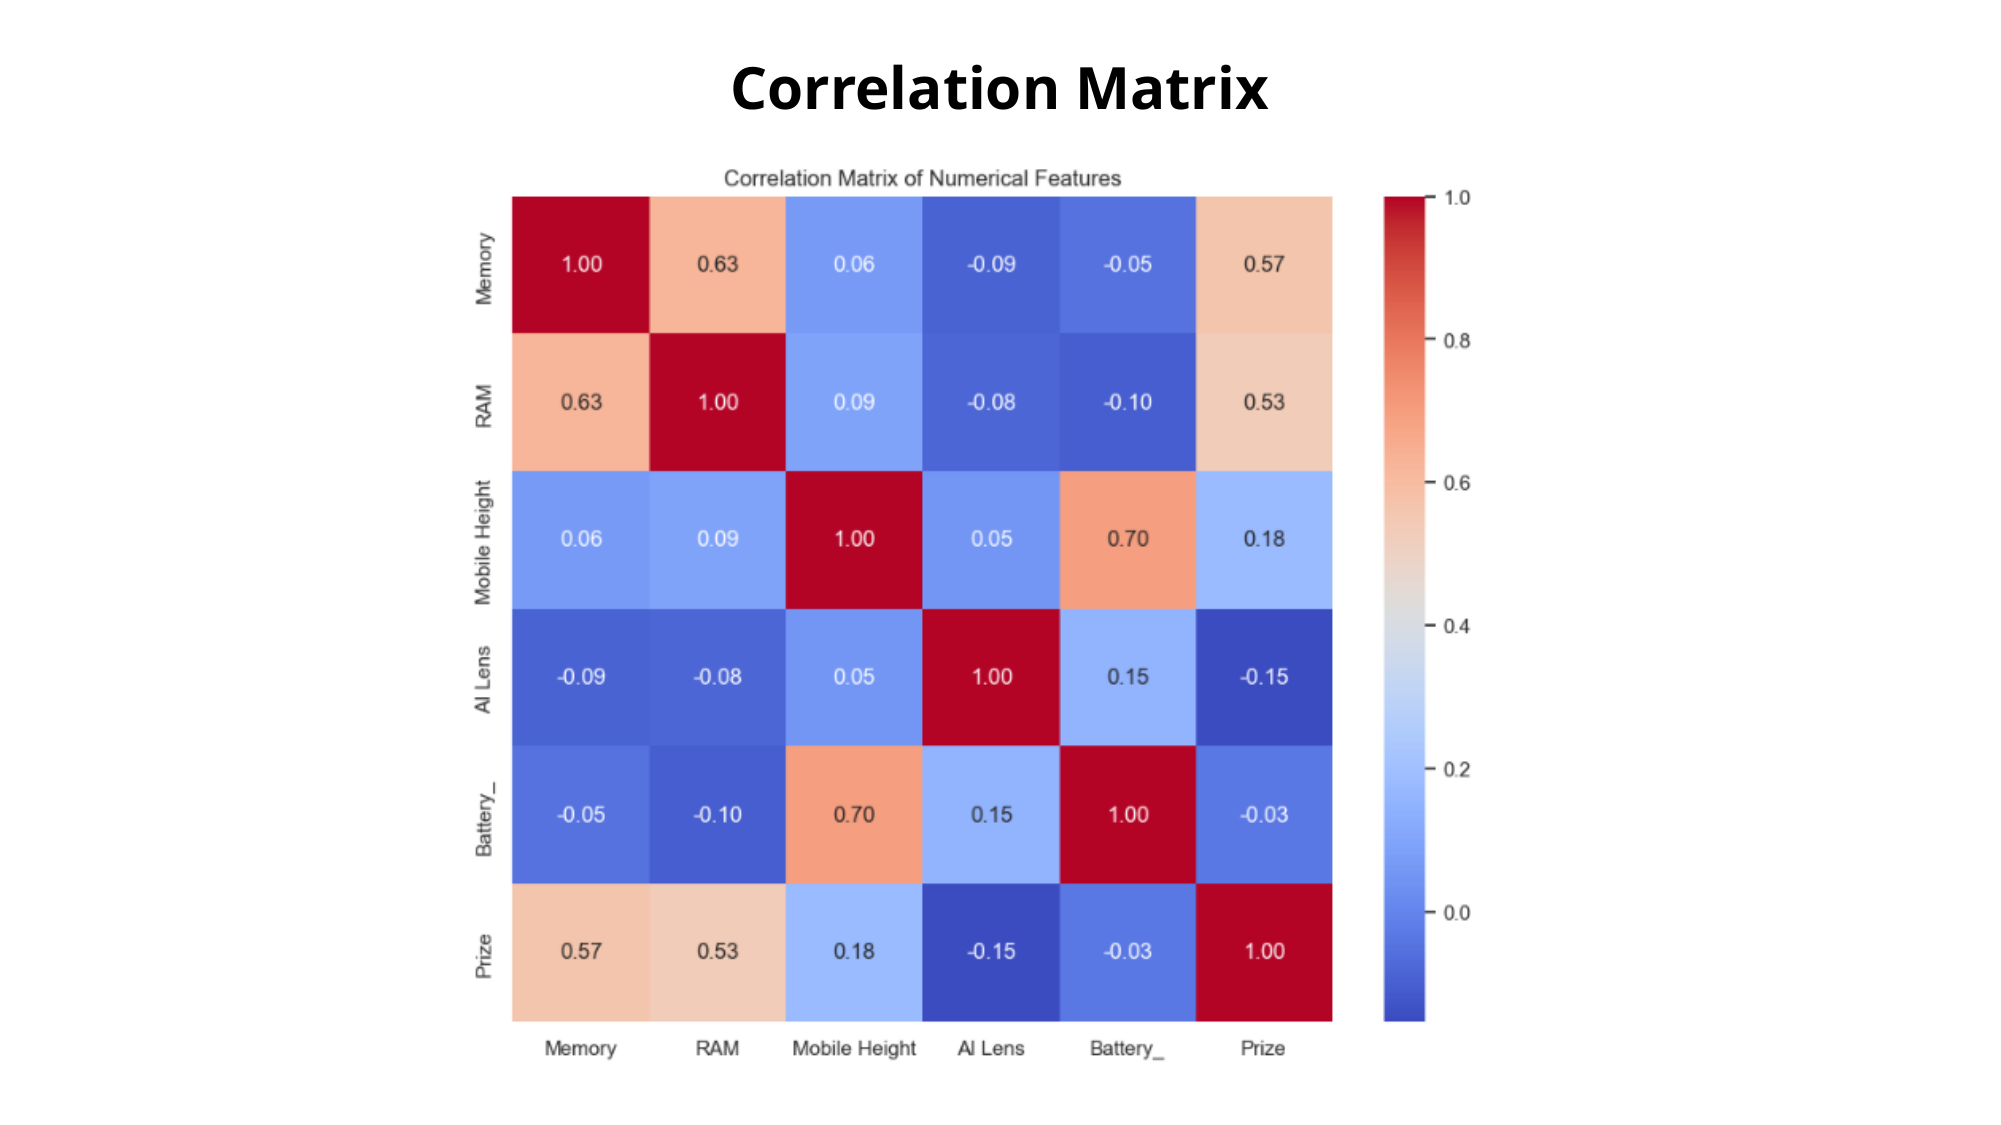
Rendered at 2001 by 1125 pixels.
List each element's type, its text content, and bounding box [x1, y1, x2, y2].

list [298, 160, 1792, 1093]
title Correlation Matrix [137, 20, 1863, 161]
